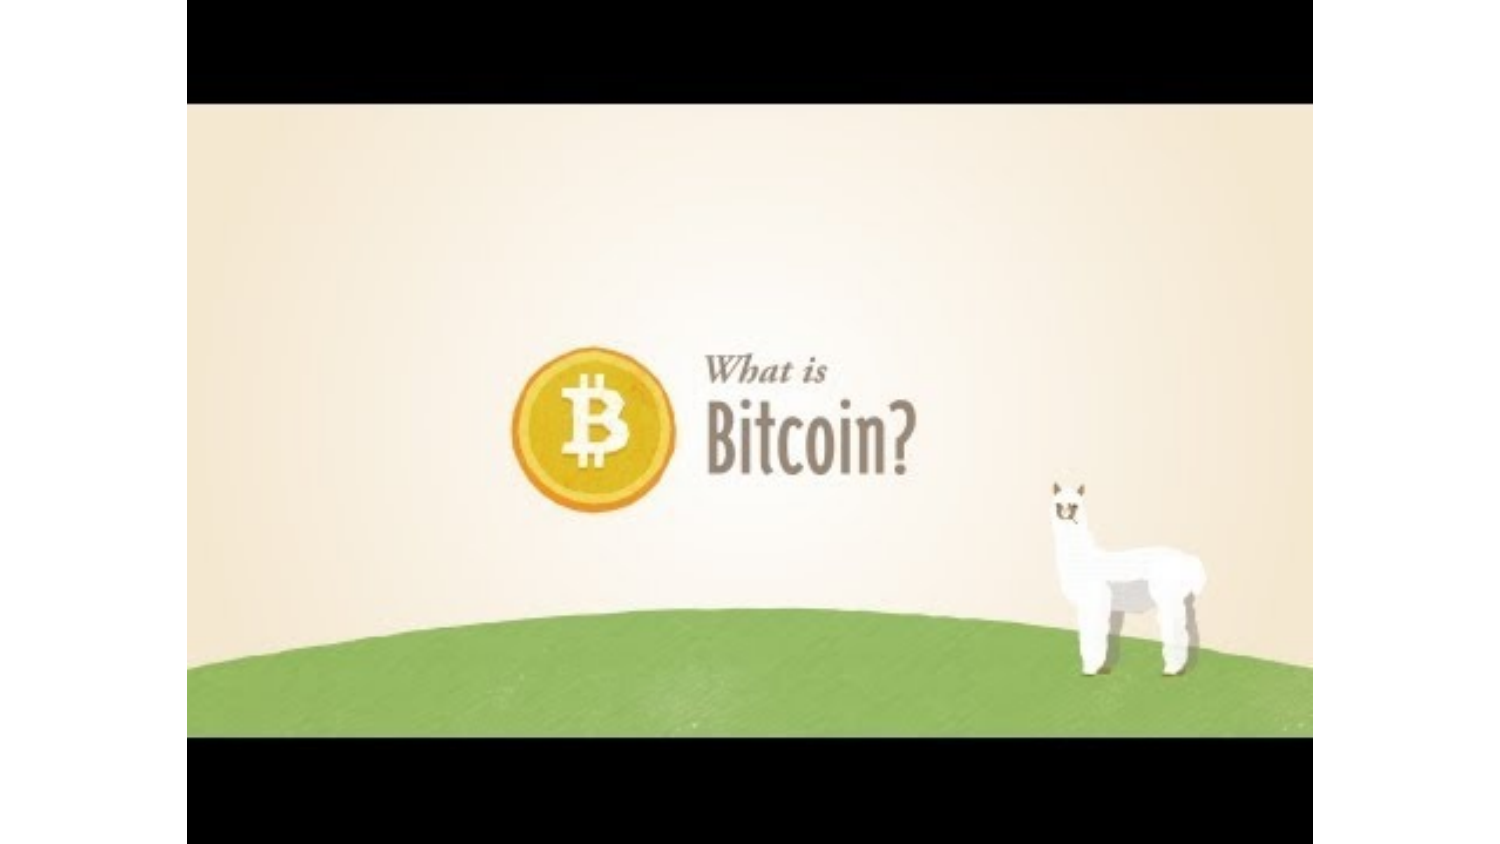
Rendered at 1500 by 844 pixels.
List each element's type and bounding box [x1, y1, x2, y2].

picture [187, 0, 1313, 844]
